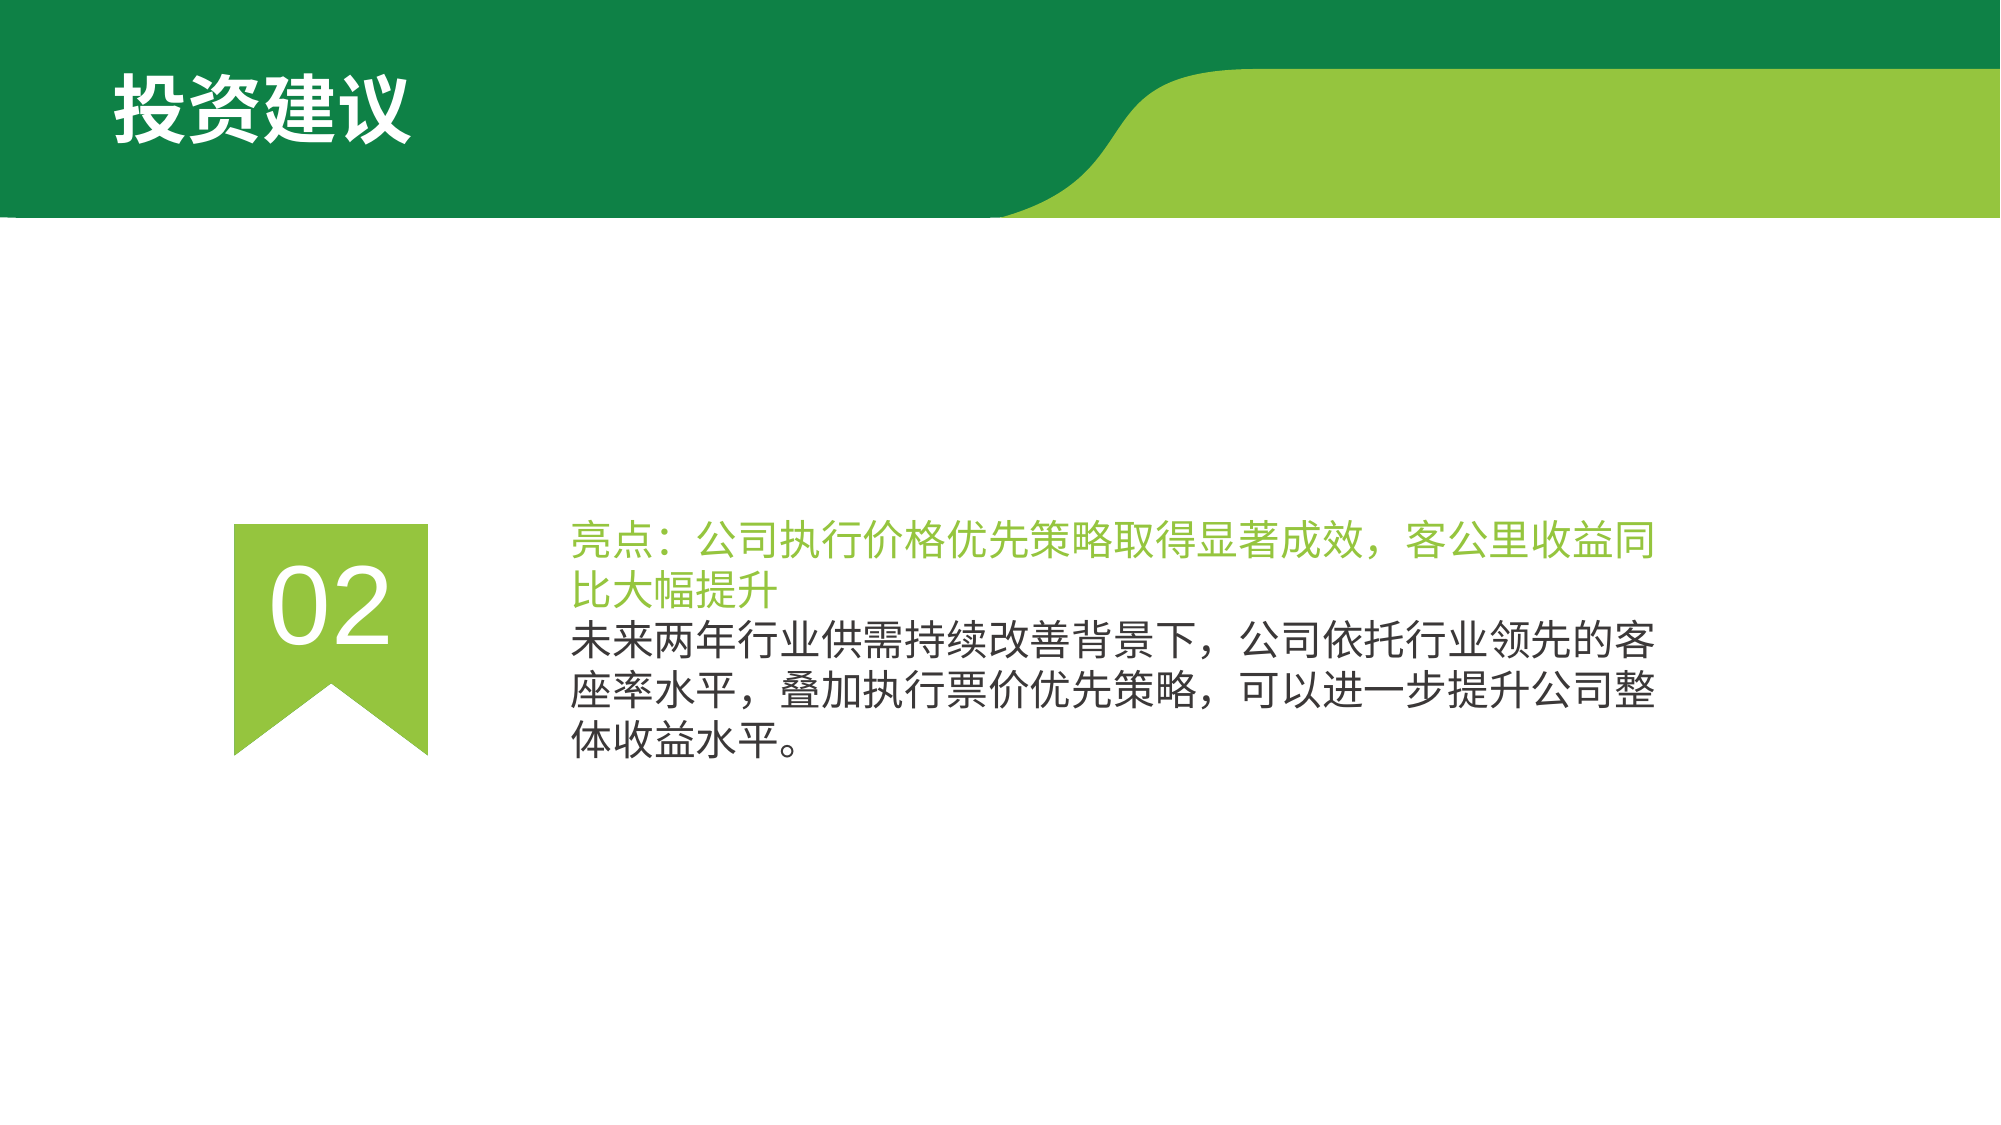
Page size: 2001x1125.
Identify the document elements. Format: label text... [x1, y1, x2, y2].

text_box [0, 0, 2000, 219]
text_box 投资建议 [97, 54, 428, 160]
text_box 亮点：公司执行价格优先策略取得显著成效，客公里收益同比大幅提升 未来两年行业供需持续改善背景下，公司依托行业领先的客座率水平，叠加执行票价优先策略，可以进一步提升公司整体收益水平。 [550, 503, 1698, 774]
text_box 02 [233, 523, 429, 758]
text_box [999, 67, 2000, 219]
